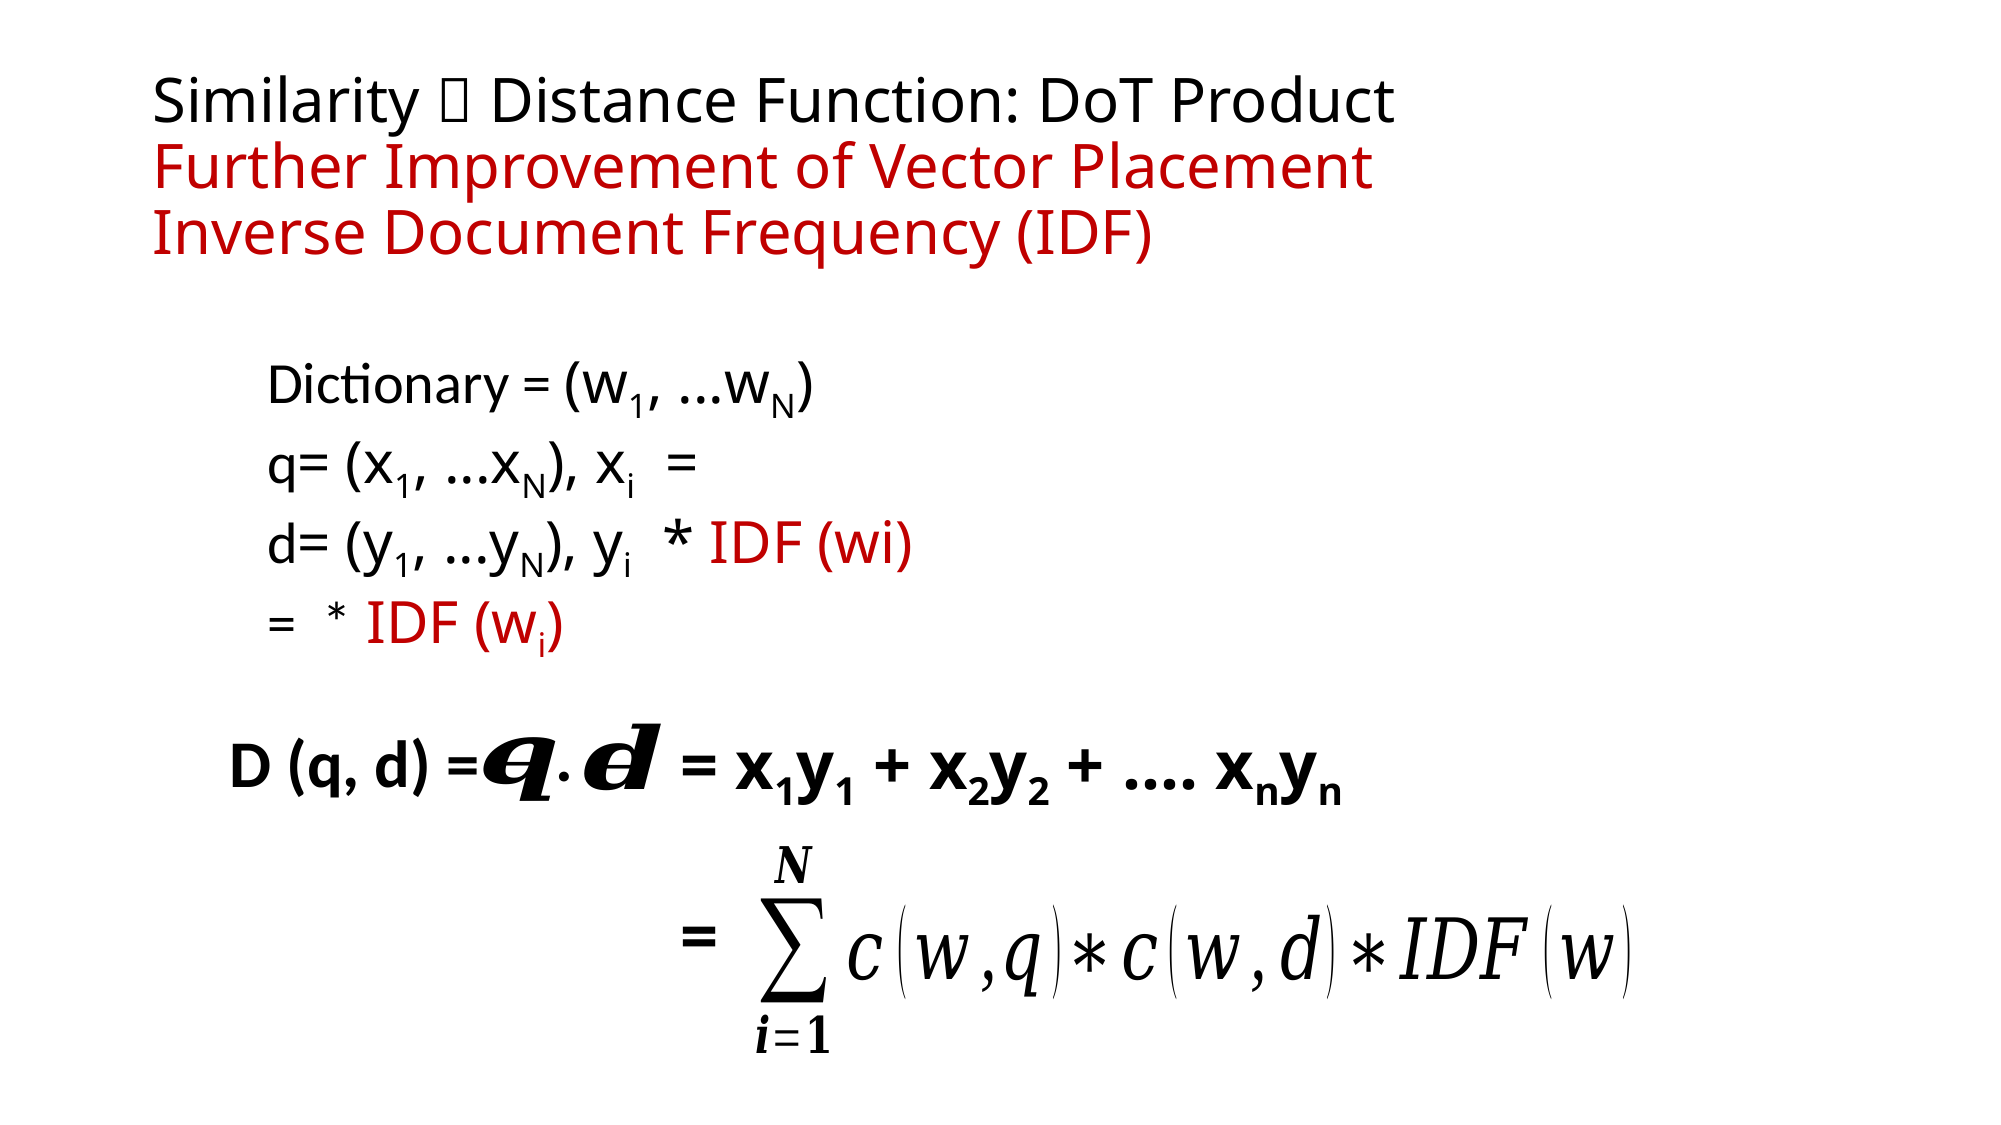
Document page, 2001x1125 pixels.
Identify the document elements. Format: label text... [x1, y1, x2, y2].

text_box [213, 703, 1634, 1066]
title Similarity  Distance Function: DoT Product Further Improvement of Vector Placement Inverse Document Frequency (IDF) [137, 59, 1863, 278]
